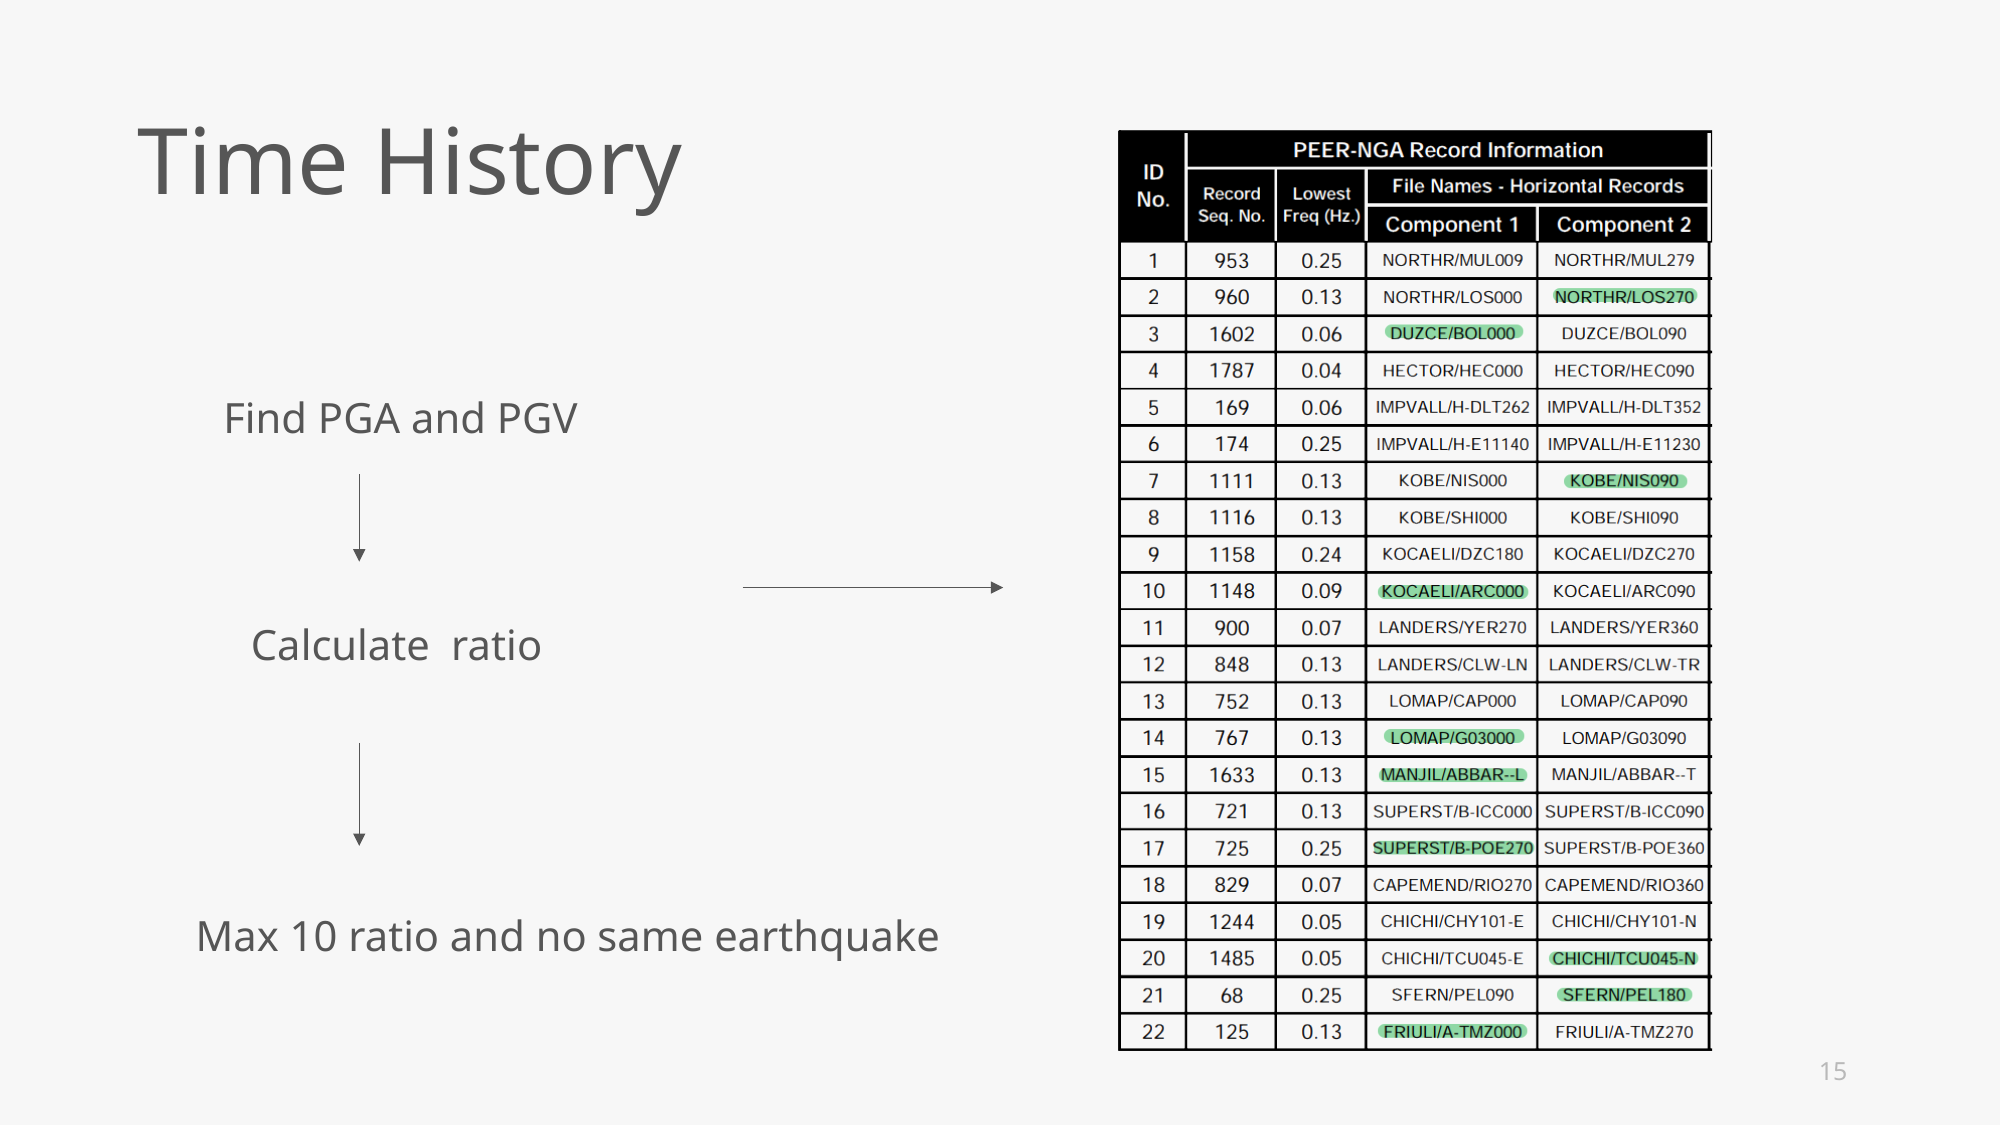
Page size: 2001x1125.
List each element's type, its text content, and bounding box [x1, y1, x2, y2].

text_box Find PGA and PGV [223, 374, 593, 450]
slide_number 15 [1412, 1042, 1863, 1103]
text_box Max 10 ratio and no same earthquake [195, 892, 966, 968]
list Time History [137, 108, 873, 224]
picture [1112, 125, 1713, 1054]
